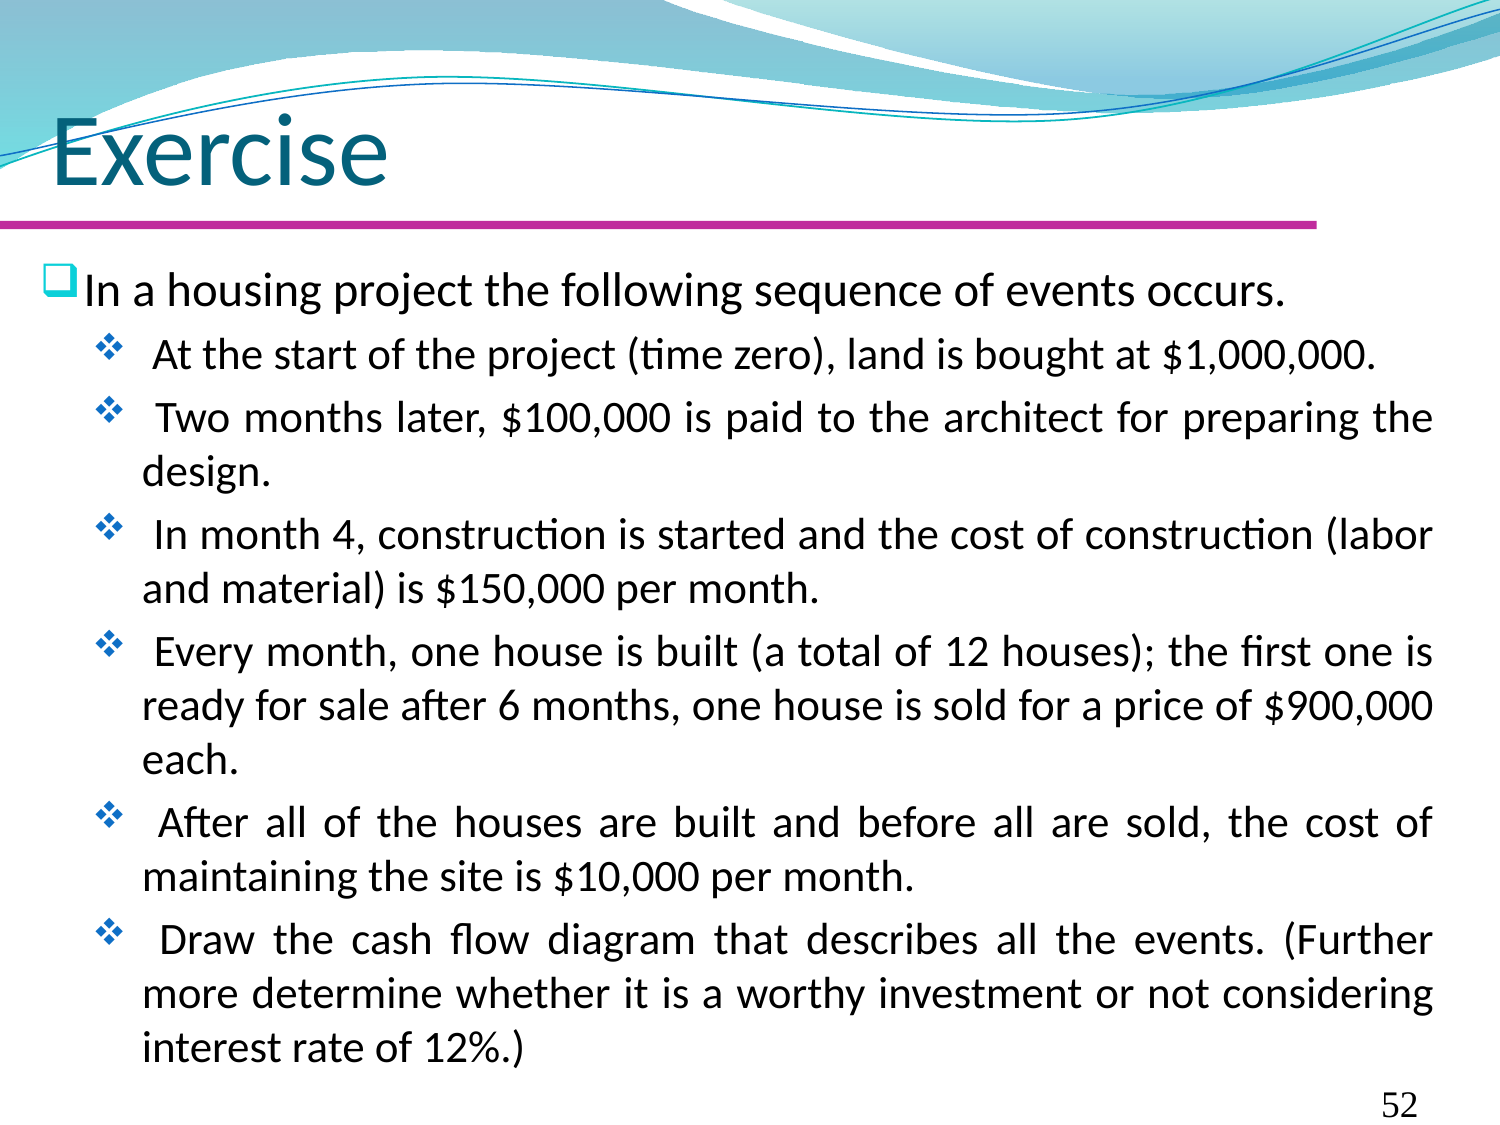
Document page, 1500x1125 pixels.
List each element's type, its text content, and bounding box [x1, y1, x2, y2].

slide_number 52 [1149, 1050, 1500, 1125]
list In a housing project the following sequence of events occurs. At the start of the project (time zero), land is bought at $1,000,000. Two months later, $100,000 is paid to the architect for preparing the design. In month 4, construction is started and the cost of construction (labor and material) is $150,000 per month. Every month, one house is built (a total of 12 houses); the first one is ready for sale after 6 months, one house is sold for a price of $900,000 each. After all of the houses are built and before all are sold, the cost of maintaining the site is $10,000 per month. Draw the cash flow diagram that describes all the events. (Further more determine whether it is a worthy investment or not considering interest rate of 12%.) [24, 249, 1450, 1088]
title Exercise [50, 24, 1325, 207]
